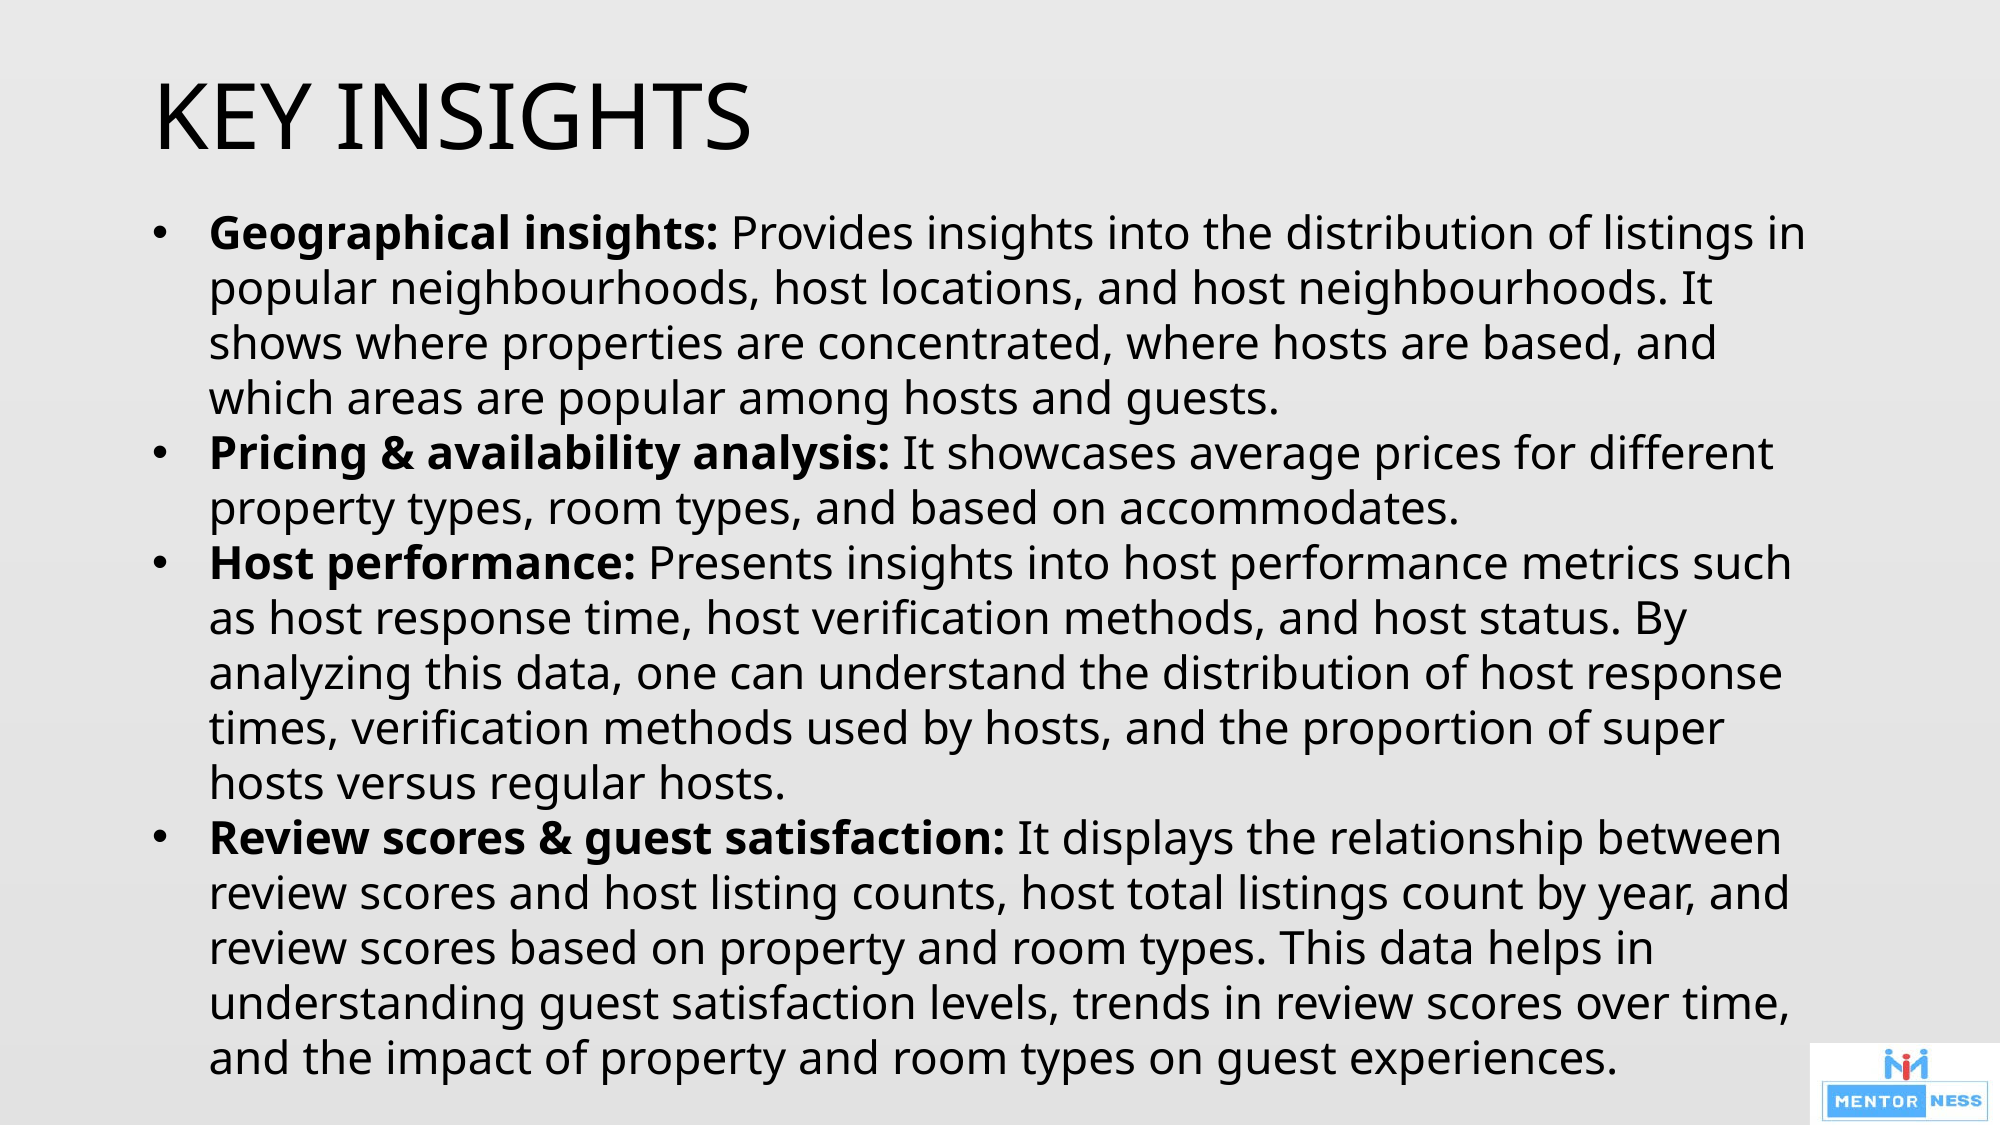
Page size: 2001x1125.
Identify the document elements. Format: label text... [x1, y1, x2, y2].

text_box Geographical insights: Provides insights into the distribution of listings in popular neighbourhoods, host locations, and host neighbourhoods. It shows where properties are concentrated, where hosts are based, and which areas are popular among hosts and guests. Pricing & availability analysis: It showcases average prices for different property types, room types, and based on accommodates. Host performance: Presents insights into host performance metrics such as host response time, host verification methods, and host status. By analyzing this data, one can understand the distribution of host response times, verification methods used by hosts, and the proportion of super hosts versus regular hosts. Review scores & guest satisfaction: It displays the relationship between review scores and host listing counts, host total listings count by year, and review scores based on property and room types. This data helps in understanding guest satisfaction levels, trends in review scores over time, and the impact of property and room types on guest experiences. [137, 196, 1863, 1091]
title KEY INSIGHTS [137, 59, 1863, 180]
picture [1809, 1043, 2000, 1125]
